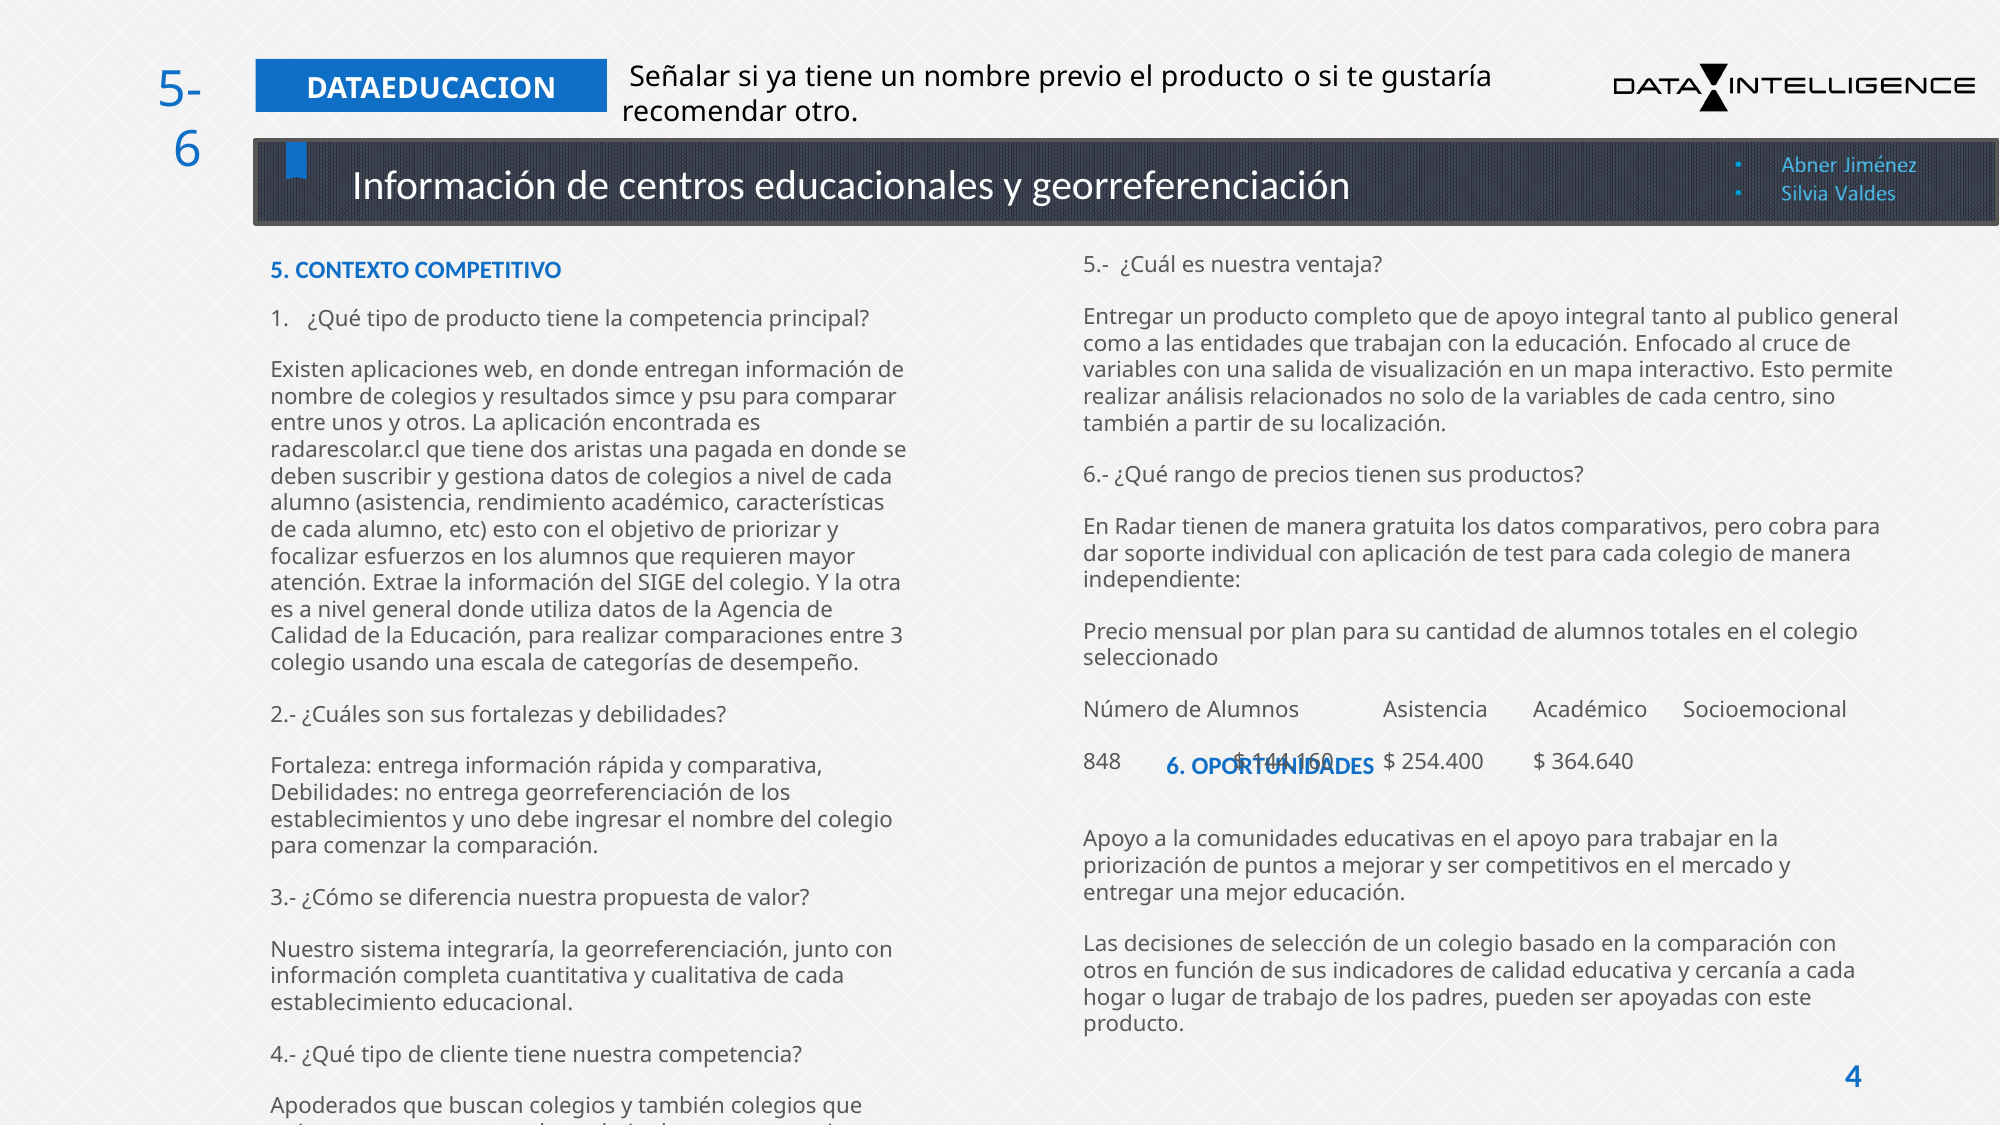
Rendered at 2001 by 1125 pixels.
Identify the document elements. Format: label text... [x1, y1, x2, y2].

text_box DATAEDUCACION [255, 58, 607, 112]
text_box Información de centros educacionales y georreferenciación [337, 140, 1583, 224]
text_box 6. OPORTUNIDADES [1151, 782, 1864, 788]
text_box ¿Qué tipo de producto tiene la competencia principal? Existen aplicaciones web, en donde entregan información de nombre de colegios y resultados simce y psu para comparar entre unos y otros. La aplicación encontrada es radarescolar.cl que tiene dos aristas una pagada en donde se deben suscribir y gestiona datos de colegios a nivel de cada alumno (asistencia, rendimiento académico, características de cada alumno, etc) esto con el objetivo de priorizar y focalizar esfuerzos en los alumnos que requieren mayor atención. Extrae la información del SIGE del colegio. Y la otra es a nivel general donde utiliza datos de la Agencia de Calidad de la Educación, para realizar comparaciones entre 3 colegio usando una escala de categorías de desempeño. 2.- ¿Cuáles son sus fortalezas y debilidades? Fortaleza: entrega información rápida y comparativa, Debilidades: no entrega georreferenciación de los establecimientos y uno debe ingresar el nombre del colegio para comenzar la comparación. 3.- ¿Cómo se diferencia nuestra propuesta de valor? Nuestro sistema integraría, la georreferenciación, junto con información completa cuantitativa y cualitativa de cada establecimiento educacional. 4.- ¿Qué tipo de cliente tiene nuestra competencia? Apoderados que buscan colegios y también colegios que quieren compararse y poder trabajar los puntos a mejorar que se entregan en los resultados de Simce y PSU. [255, 296, 932, 1125]
text_box 5. CONTEXTO COMPETITIVO [255, 246, 1000, 291]
text_box Señalar si ya tiene un nombre previo el producto o si te gustaría recomendar otro. [607, 50, 1586, 135]
text_box [286, 142, 307, 180]
picture [1590, 42, 1999, 131]
text_box Apoyo a la comunidades educativas en el apoyo para trabajar en la priorización de puntos a mejorar y ser competitivos en el mercado y entregar una mejor educación. Las decisiones de selección de un colegio basado en la comparación con otros en función de sus indicadores de calidad educativa y cercanía a cada hogar o lugar de trabajo de los padres, pueden ser apoyadas con este producto. [1068, 817, 1899, 1044]
text_box [255, 139, 1724, 224]
text_box 4 [1807, 1050, 1899, 1100]
text_box [1927, 139, 1998, 224]
text_box 5.- ¿Cuál es nuestra ventaja? Entregar un producto completo que de apoyo integral tanto al publico general como a las entidades que trabajan con la educación. Enfocado al cruce de variables con una salida de visualización en un mapa interactivo. Esto permite realizar análisis relacionados no solo de la variables de cada centro, sino también a partir de su localización. 6.- ¿Qué rango de precios tienen sus productos? En Radar tienen de manera gratuita los datos comparativos, pero cobra para dar soporte individual con aplicación de test para cada colegio de manera independiente: Precio mensual por plan para su cantidad de alumnos totales en el colegio seleccionado Número de Alumnos Asistencia Académico Socioemocional 848 $ 144.160 $ 254.400 $ 364.640 [1068, 243, 1931, 782]
text_box 5-6 [117, 48, 217, 184]
picture [1721, 142, 1932, 221]
